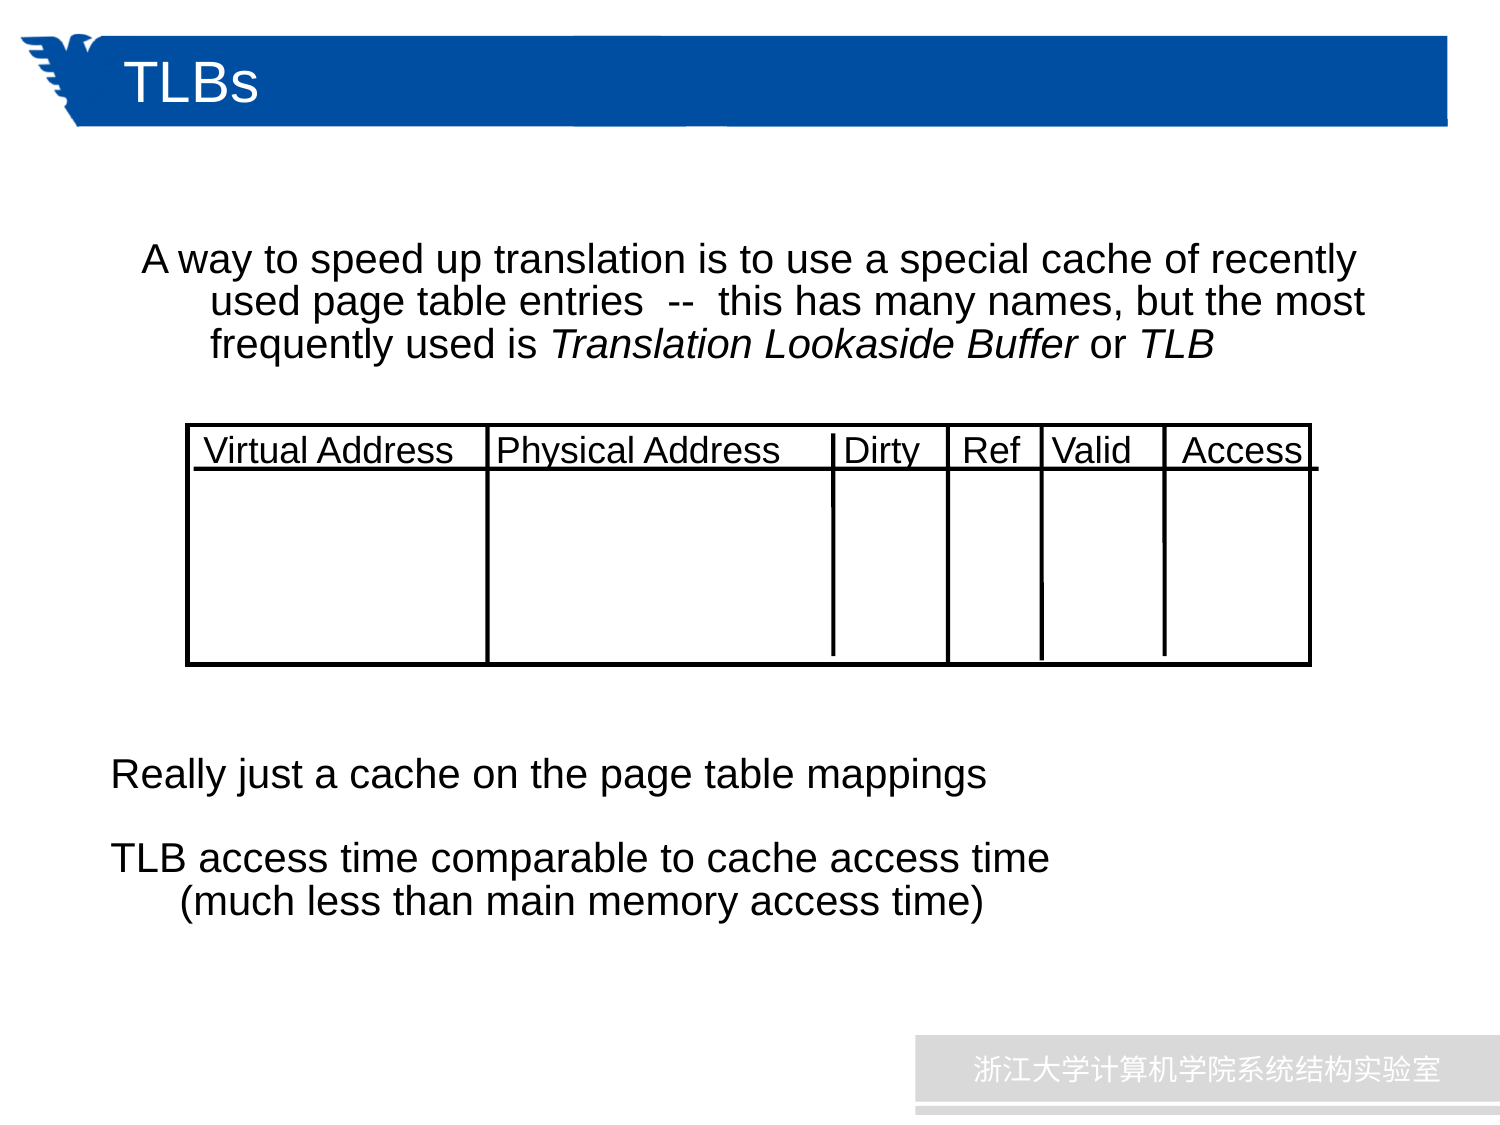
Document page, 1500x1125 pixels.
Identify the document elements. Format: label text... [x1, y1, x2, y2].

text_box Really just a cache on the page table mappings TLB access time comparable to cache access time (much less than main memory access time) [99, 749, 1275, 929]
title TLBs [108, 38, 1406, 121]
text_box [187, 424, 1321, 665]
text_box A way to speed up translation is to use a special cache of recently used page table entries -- this has many names, but the most frequently used is Translation Lookaside Buffer or TLB [130, 235, 1377, 371]
picture [5, 19, 148, 127]
